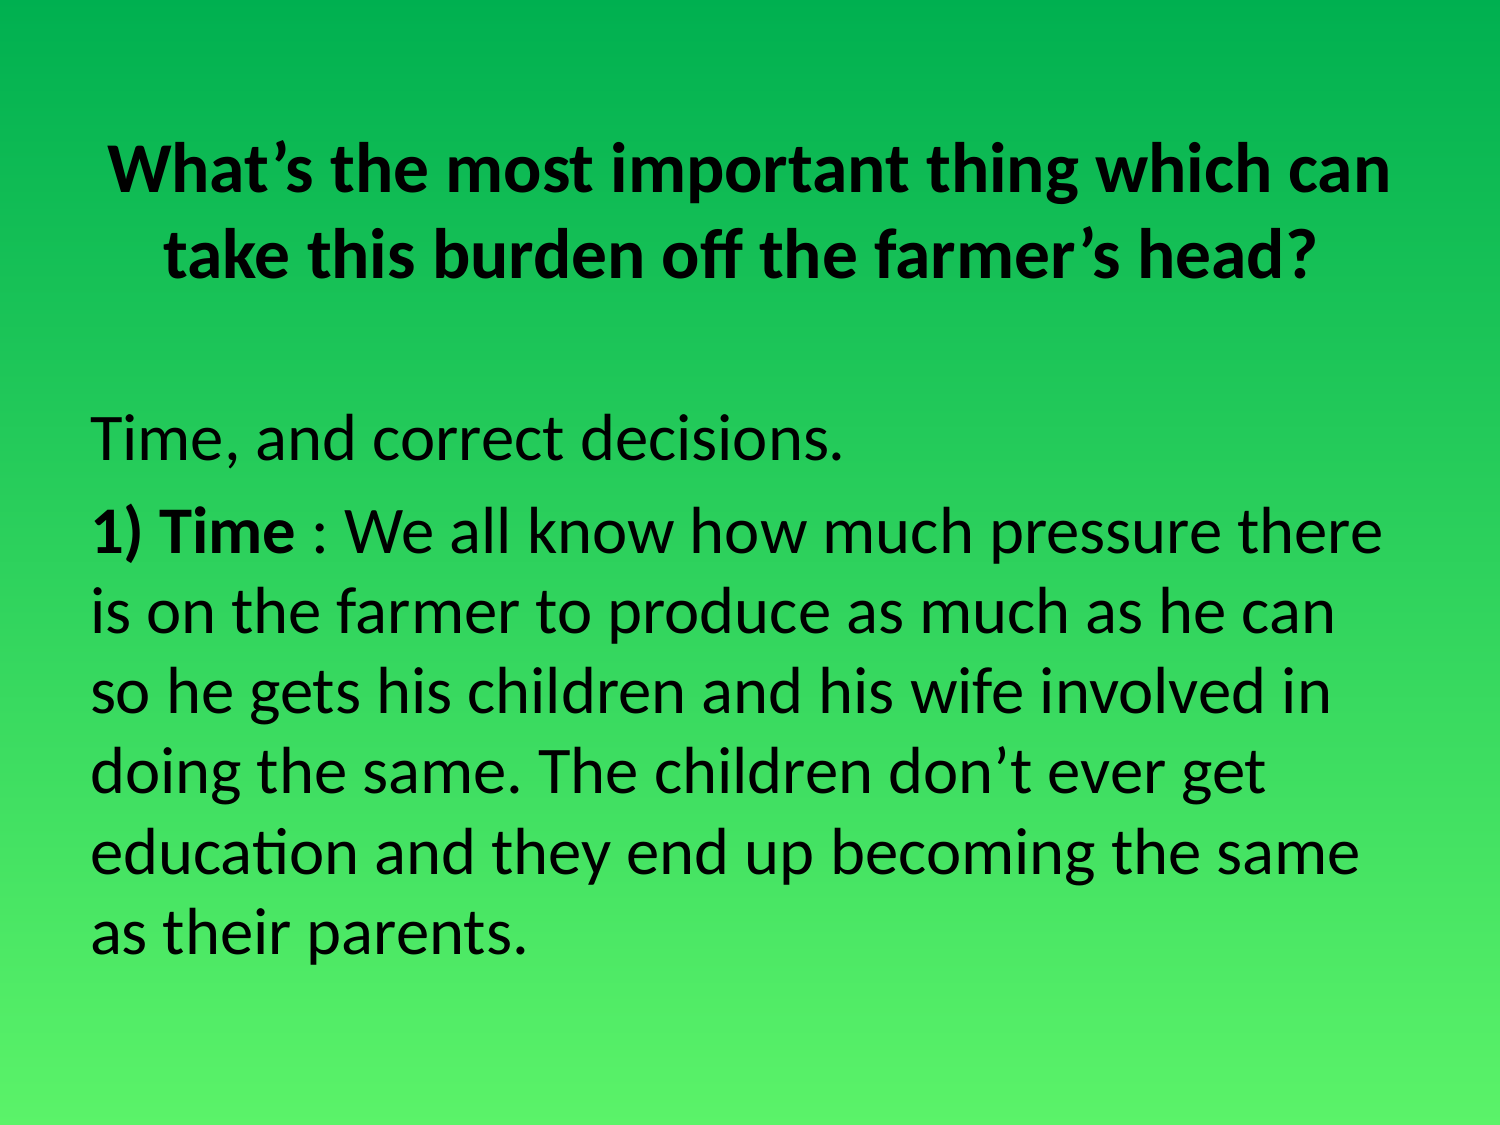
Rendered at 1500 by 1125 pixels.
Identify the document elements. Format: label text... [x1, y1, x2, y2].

list Time, and correct decisions. 1) Time : We all know how much pressure there is on the farmer to produce as much as he can so he gets his children and his wife involved in doing the same. The children don’t ever get education and they end up becoming the same as their parents. [75, 386, 1425, 1125]
title What’s the most important thing which can take this burden off the farmer’s head? [75, 99, 1425, 386]
